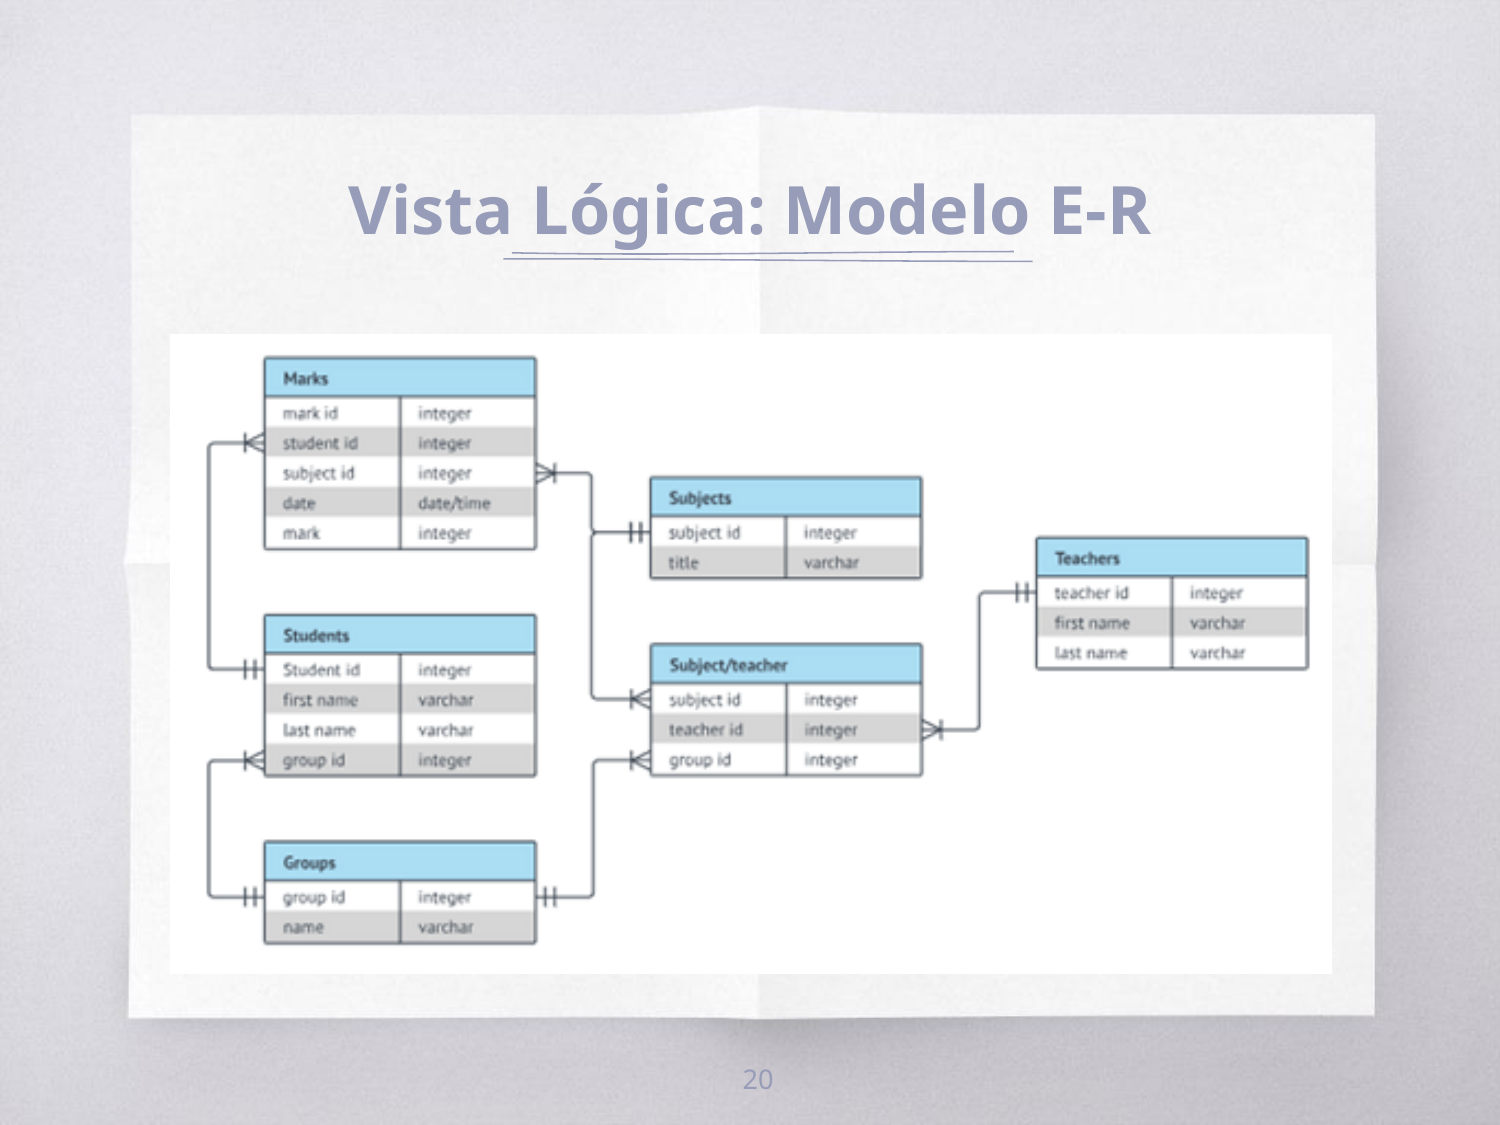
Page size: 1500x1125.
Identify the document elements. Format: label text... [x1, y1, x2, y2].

picture [0, 0, 1500, 1125]
slide_number 20 [713, 1047, 804, 1113]
title Vista Lógica: Modelo E-R [168, 113, 1332, 263]
